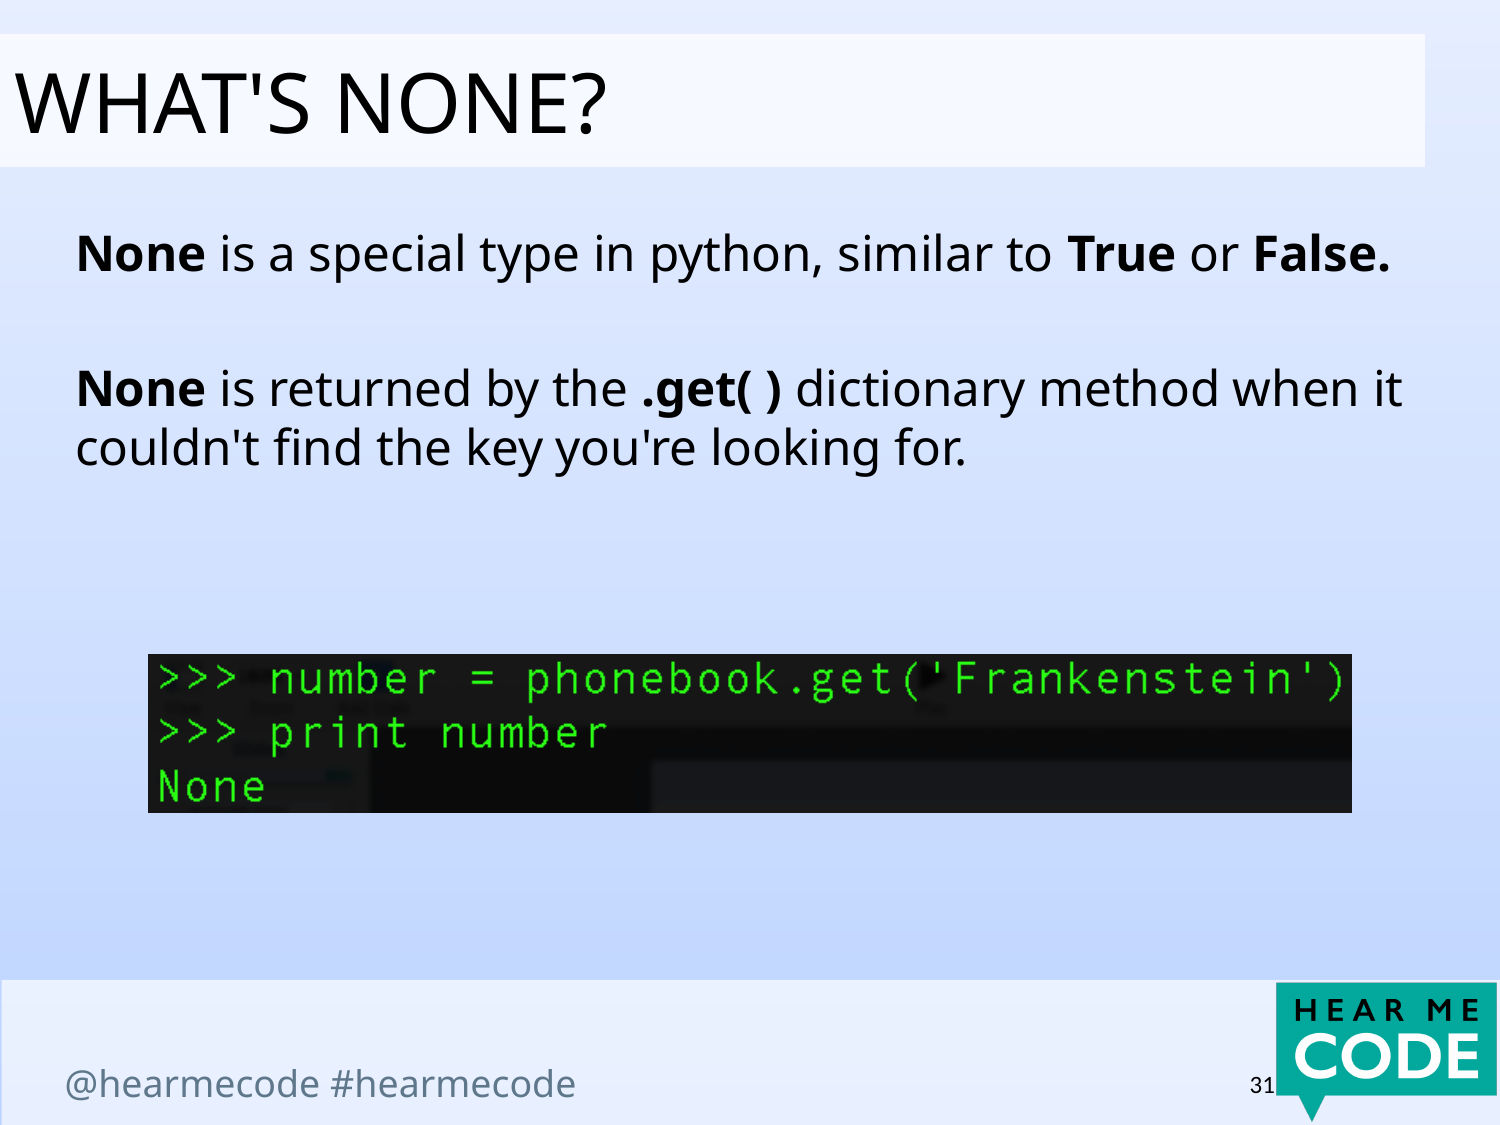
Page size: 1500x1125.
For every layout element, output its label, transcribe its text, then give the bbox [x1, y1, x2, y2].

picture [148, 654, 1352, 813]
list None is a special type in python, similar to True or False. None is returned by the .get( ) dictionary method when it couldn't find the key you're looking for. [74, 221, 1426, 944]
text_box What's none? [0, 33, 1425, 168]
picture [1273, 979, 1500, 1125]
slide_number 31 [924, 1052, 1276, 1114]
